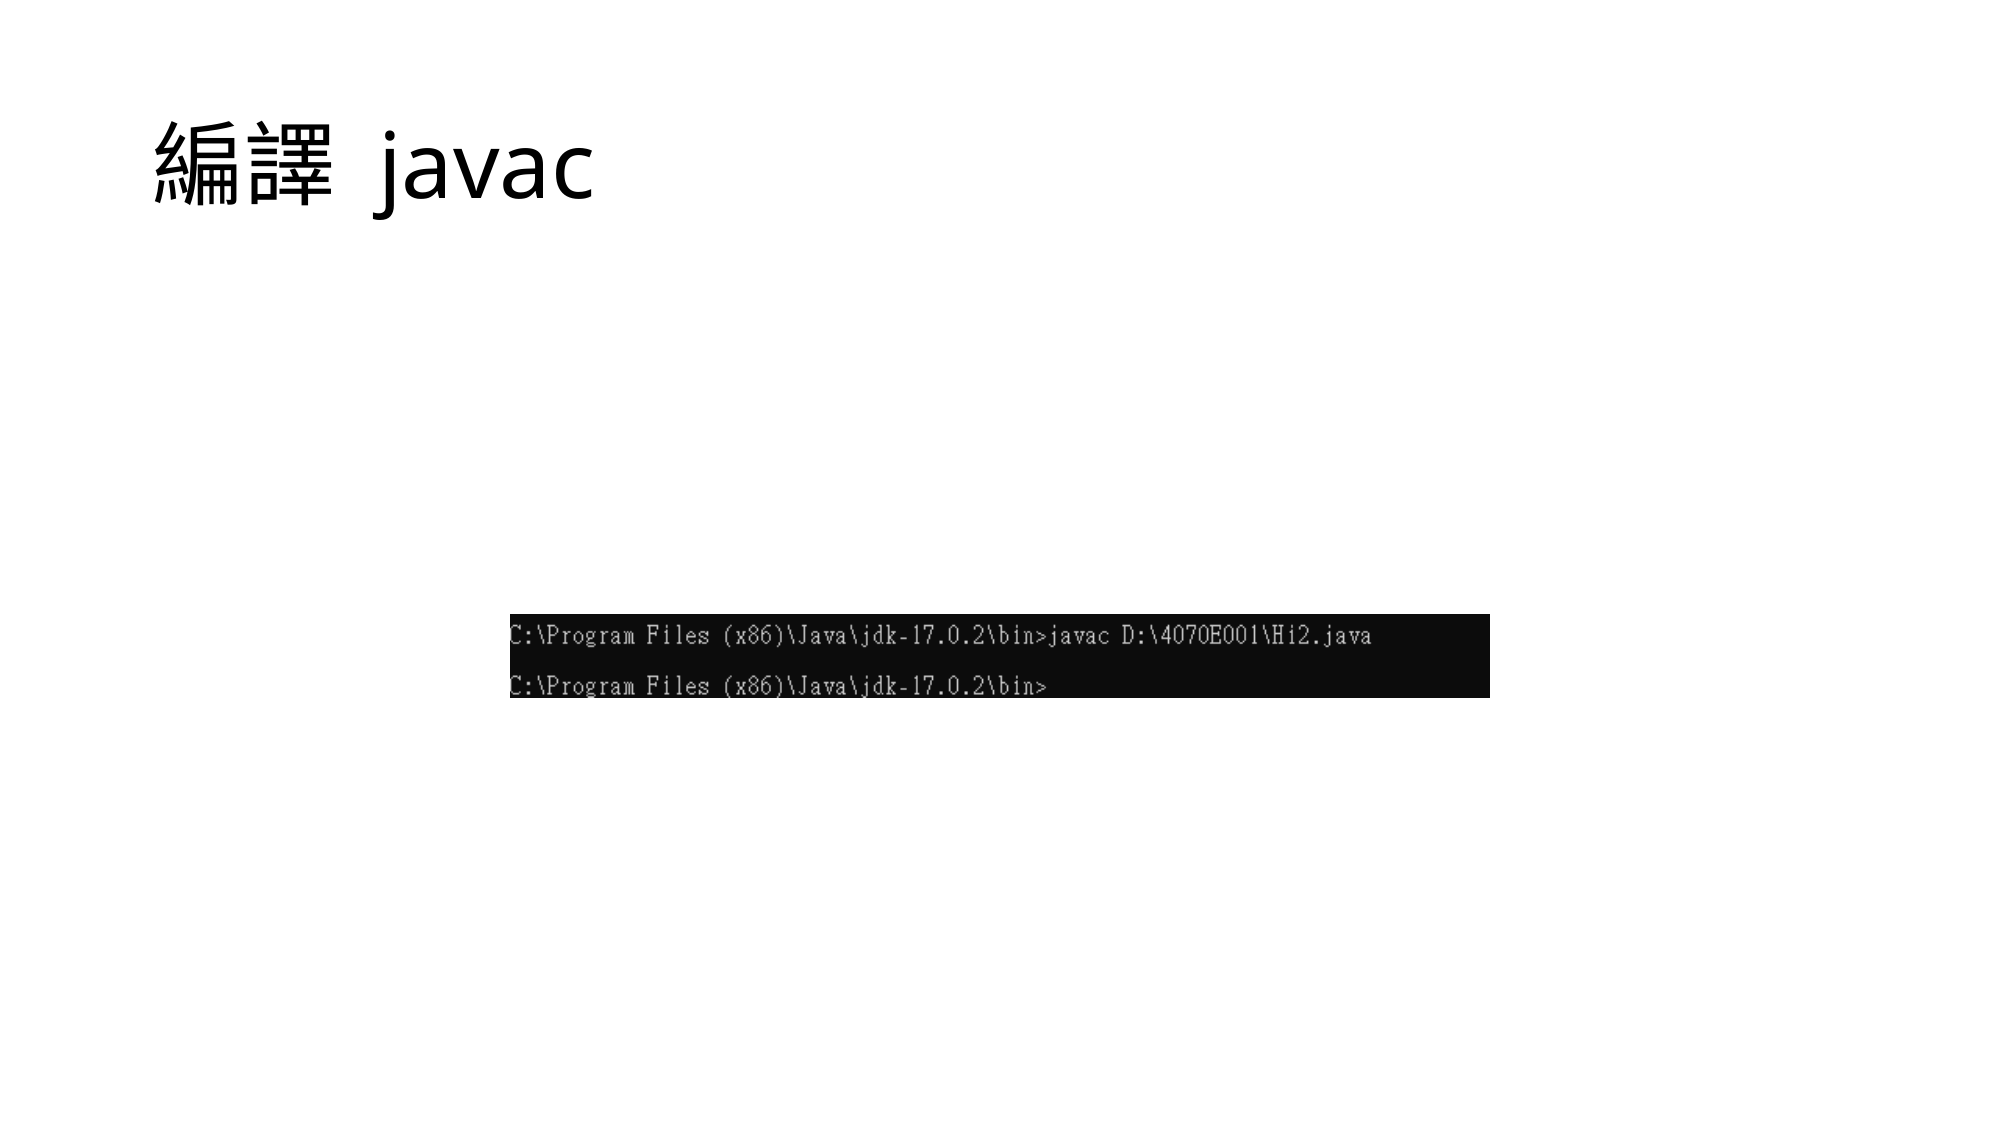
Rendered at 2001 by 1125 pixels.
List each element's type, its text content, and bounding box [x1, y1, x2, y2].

title 編譯 javac [137, 59, 1863, 278]
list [509, 614, 1490, 698]
